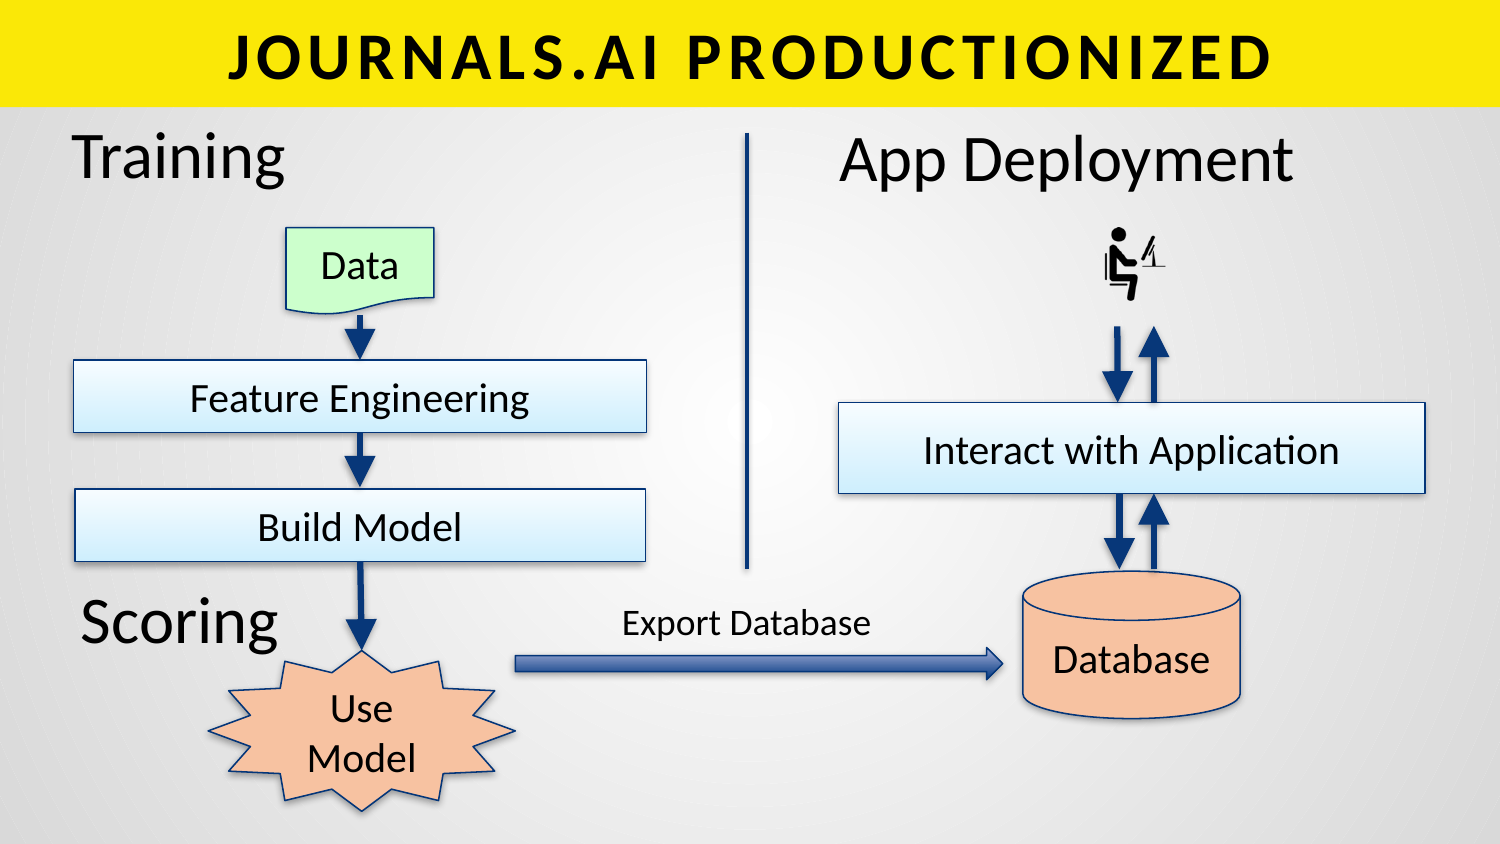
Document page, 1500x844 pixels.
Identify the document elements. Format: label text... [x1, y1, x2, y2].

text_box Build Model [74, 488, 646, 562]
text_box [514, 646, 1004, 681]
text_box Scoring [65, 569, 295, 665]
text_box Data [285, 226, 435, 315]
text_box Interact with Application [838, 402, 1426, 494]
title JOURNALS.AI PRODUCTIONIZED [75, 0, 1425, 108]
text_box Training [56, 104, 301, 199]
text_box Feature Engineering [73, 359, 647, 433]
text_box App Deployment [824, 107, 1311, 202]
text_box Export Database [607, 590, 887, 651]
text_box Use Model [207, 653, 517, 812]
picture [1098, 227, 1172, 301]
text_box Database [1022, 570, 1241, 720]
